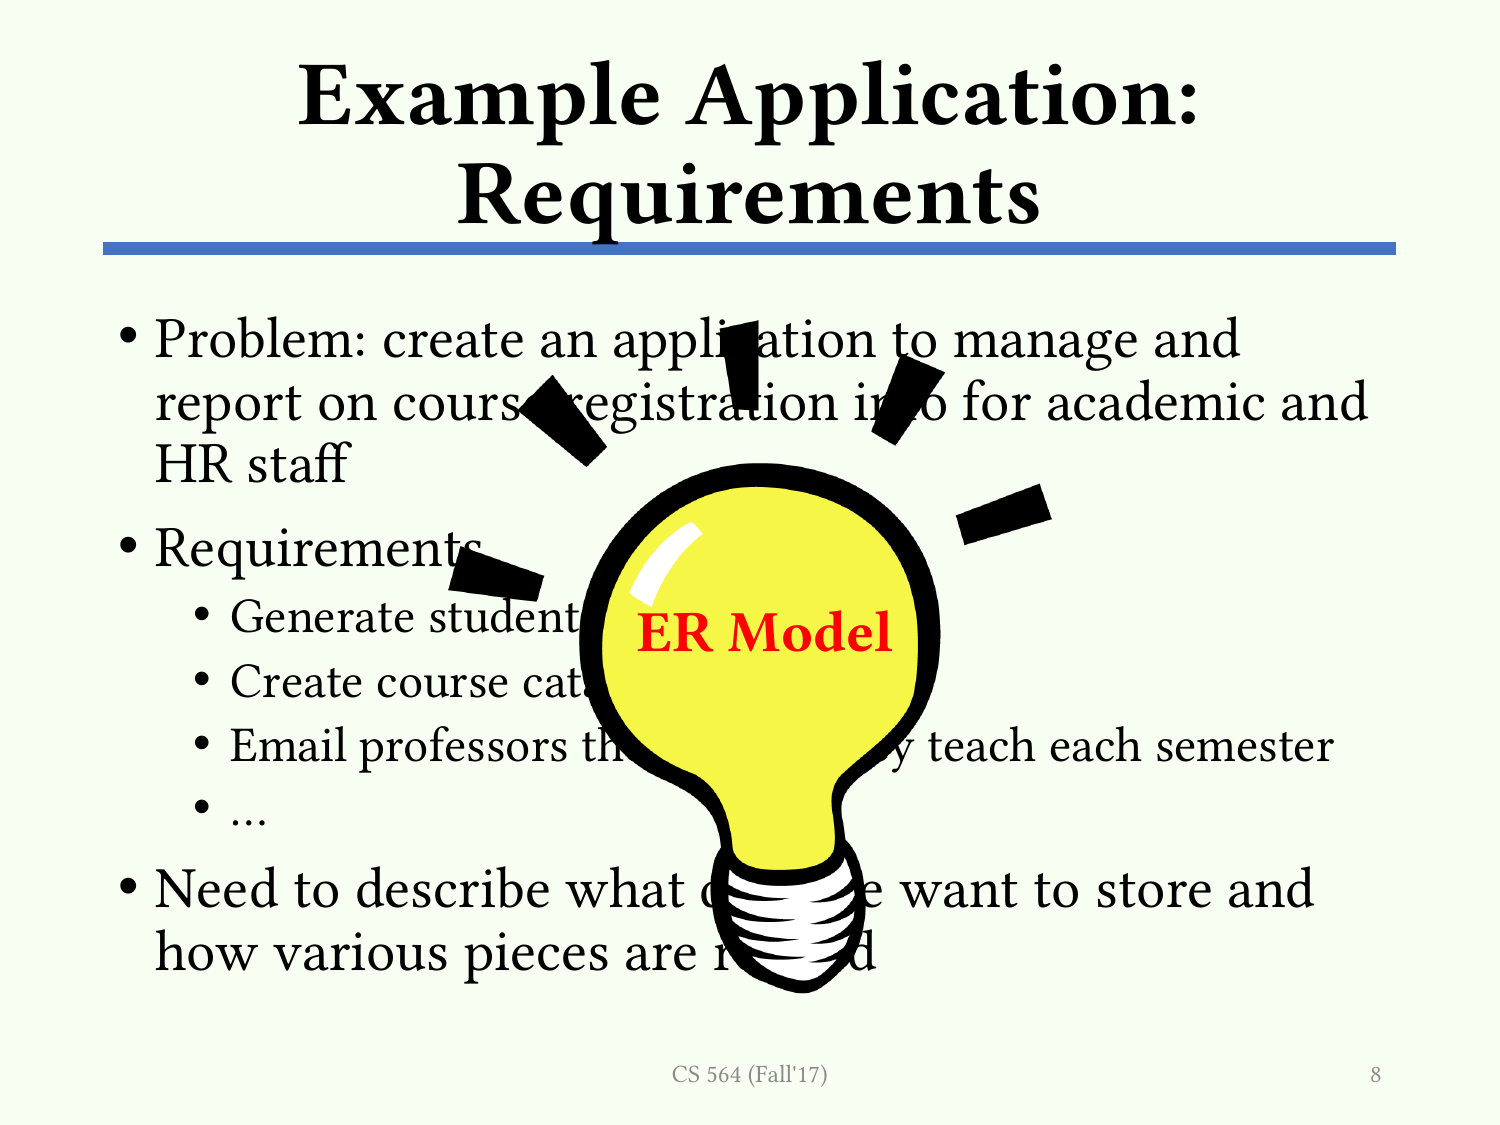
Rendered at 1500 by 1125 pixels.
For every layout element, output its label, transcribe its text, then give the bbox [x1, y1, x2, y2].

footer CS 564 (Fall'17) [496, 1042, 1004, 1103]
slide_number 8 [1059, 1042, 1397, 1103]
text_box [394, 301, 1106, 1012]
list Problem: create an application to manage and report on course registration info for academic and HR staff Requirements Generate student transcripts Create course catalog Email professors the courses they teach each semester … Need to describe what data we want to store and how various pieces are related [103, 299, 1397, 1014]
title Example Application: Requirements [103, 35, 1397, 253]
